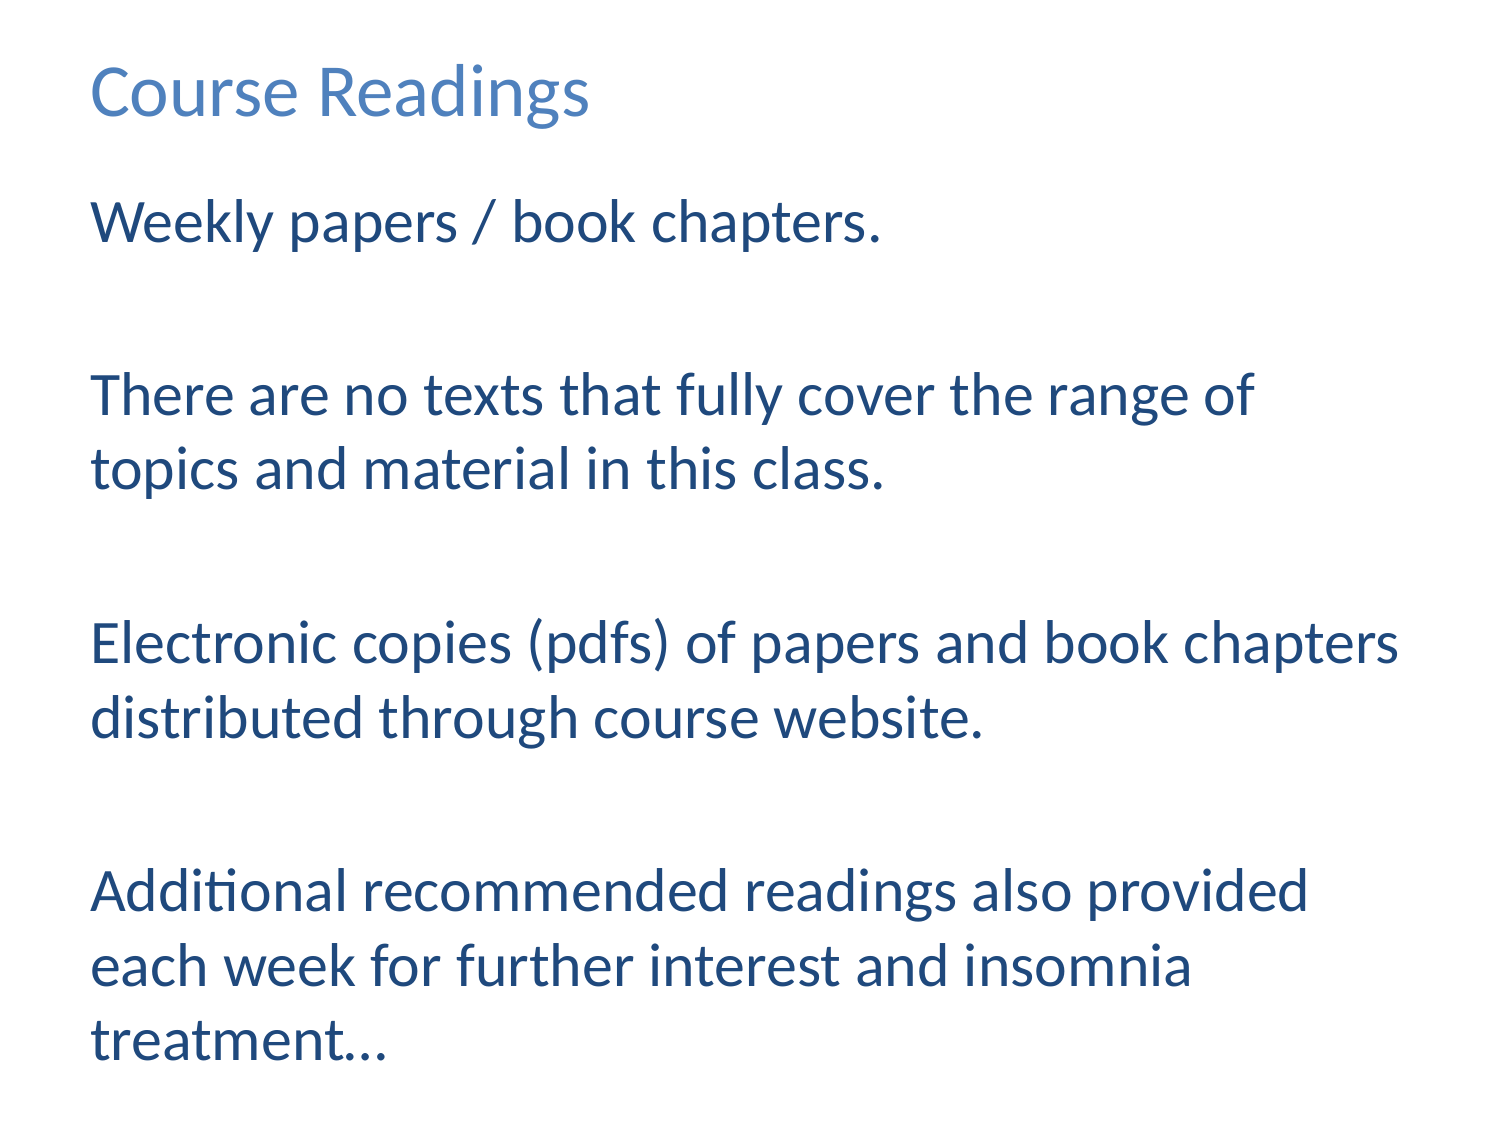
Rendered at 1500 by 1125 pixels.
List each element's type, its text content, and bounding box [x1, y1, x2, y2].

list Weekly papers / book chapters. There are no texts that fully cover the range of topics and material in this class. Electronic copies (pdfs) of papers and book chapters distributed through course website. Additional recommended readings also provided each week for further interest and insomnia treatment… [75, 172, 1425, 1090]
title Course Readings [75, 30, 1425, 144]
